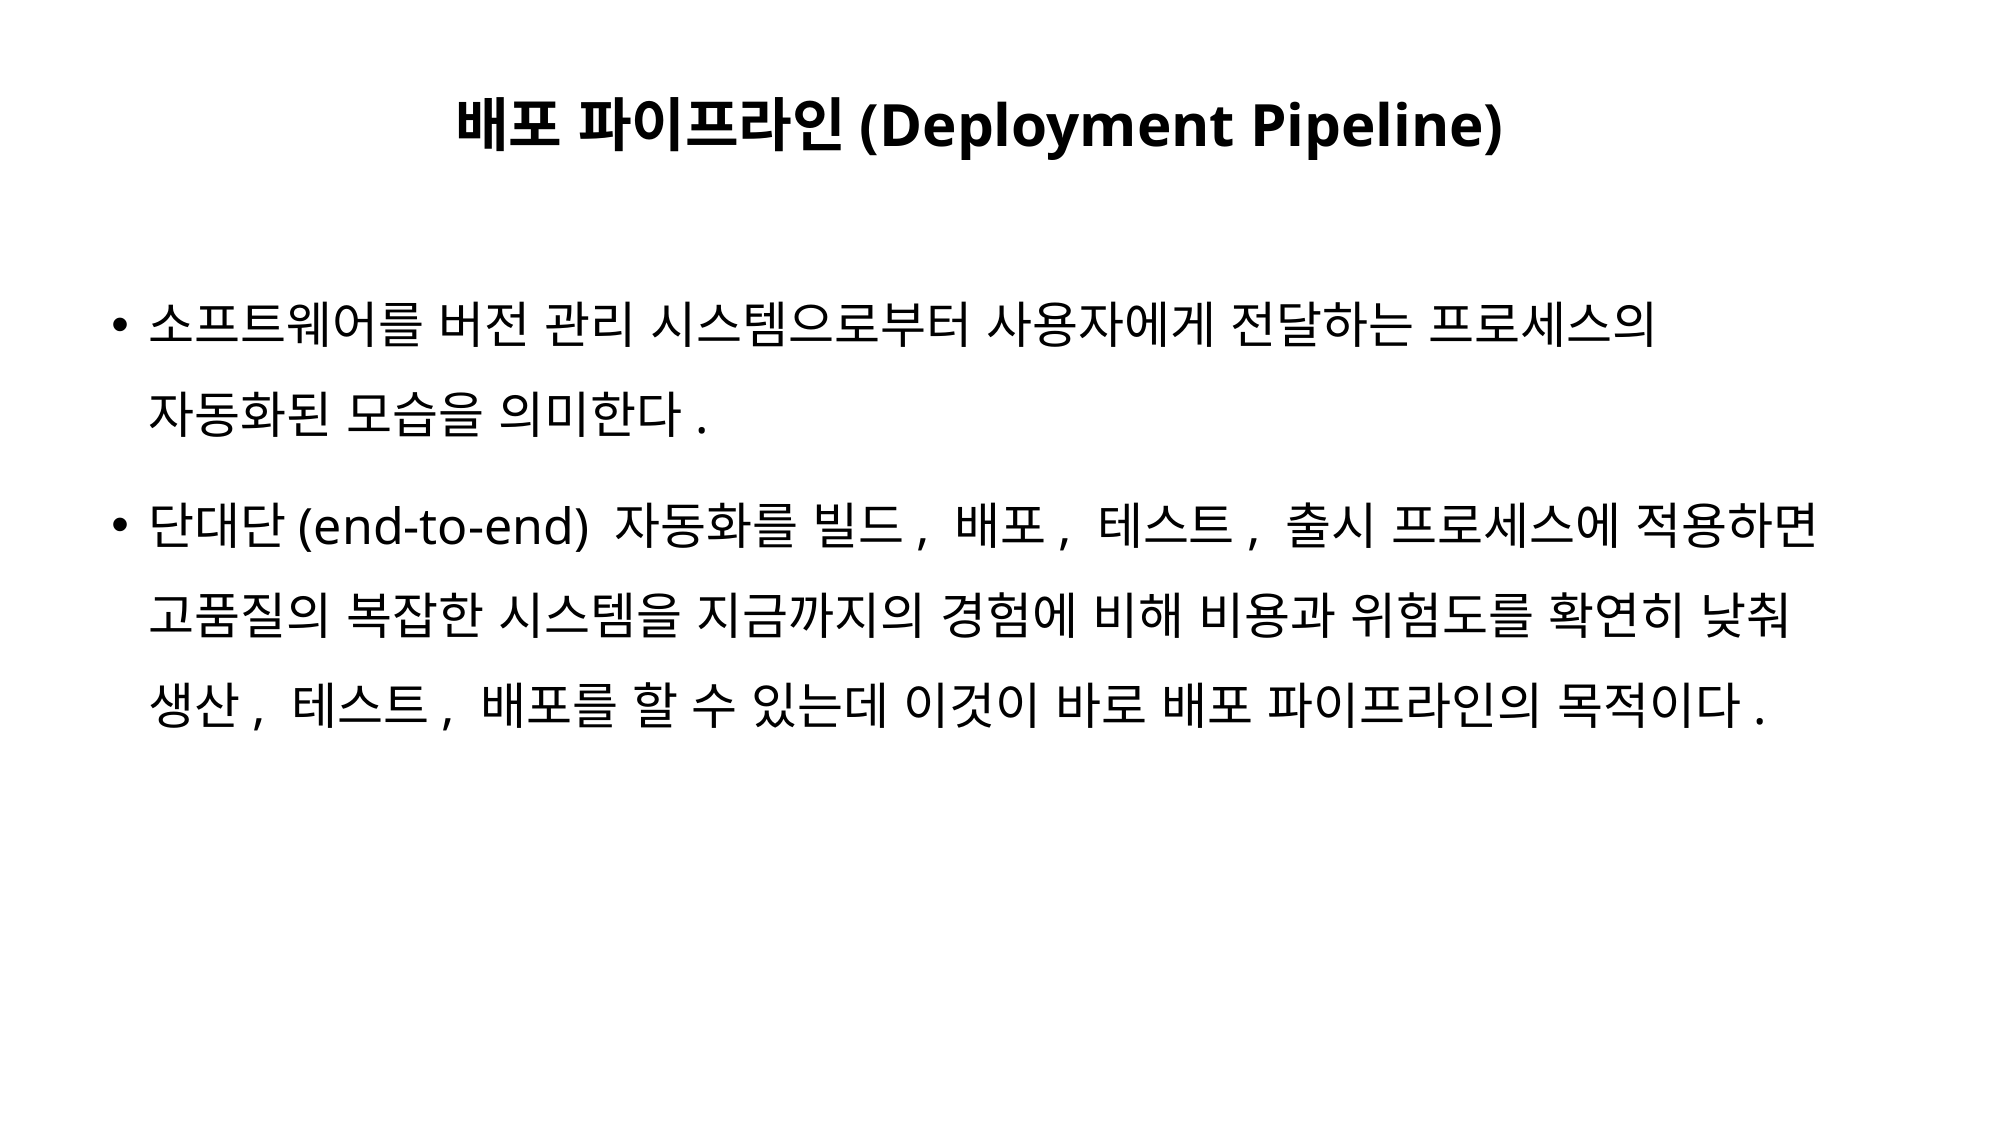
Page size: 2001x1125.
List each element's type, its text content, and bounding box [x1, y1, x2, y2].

list 배포 파이프라인(Deployment Pipeline) 소프트웨어를 버전 관리 시스템으로부터 사용자에게 전달하는 프로세스의 자동화된 모습을 의미한다. 단대단(end-to-end) 자동화를 빌드, 배포, 테스트, 출시 프로세스에 적용하면 고품질의 복잡한 시스템을 지금까지의 경험에 비해 비용과 위험도를 확연히 낮춰 생산, 테스트, 배포를 할 수 있는데 이것이 바로 배포 파이프라인의 목적이다. [96, 88, 1863, 1014]
